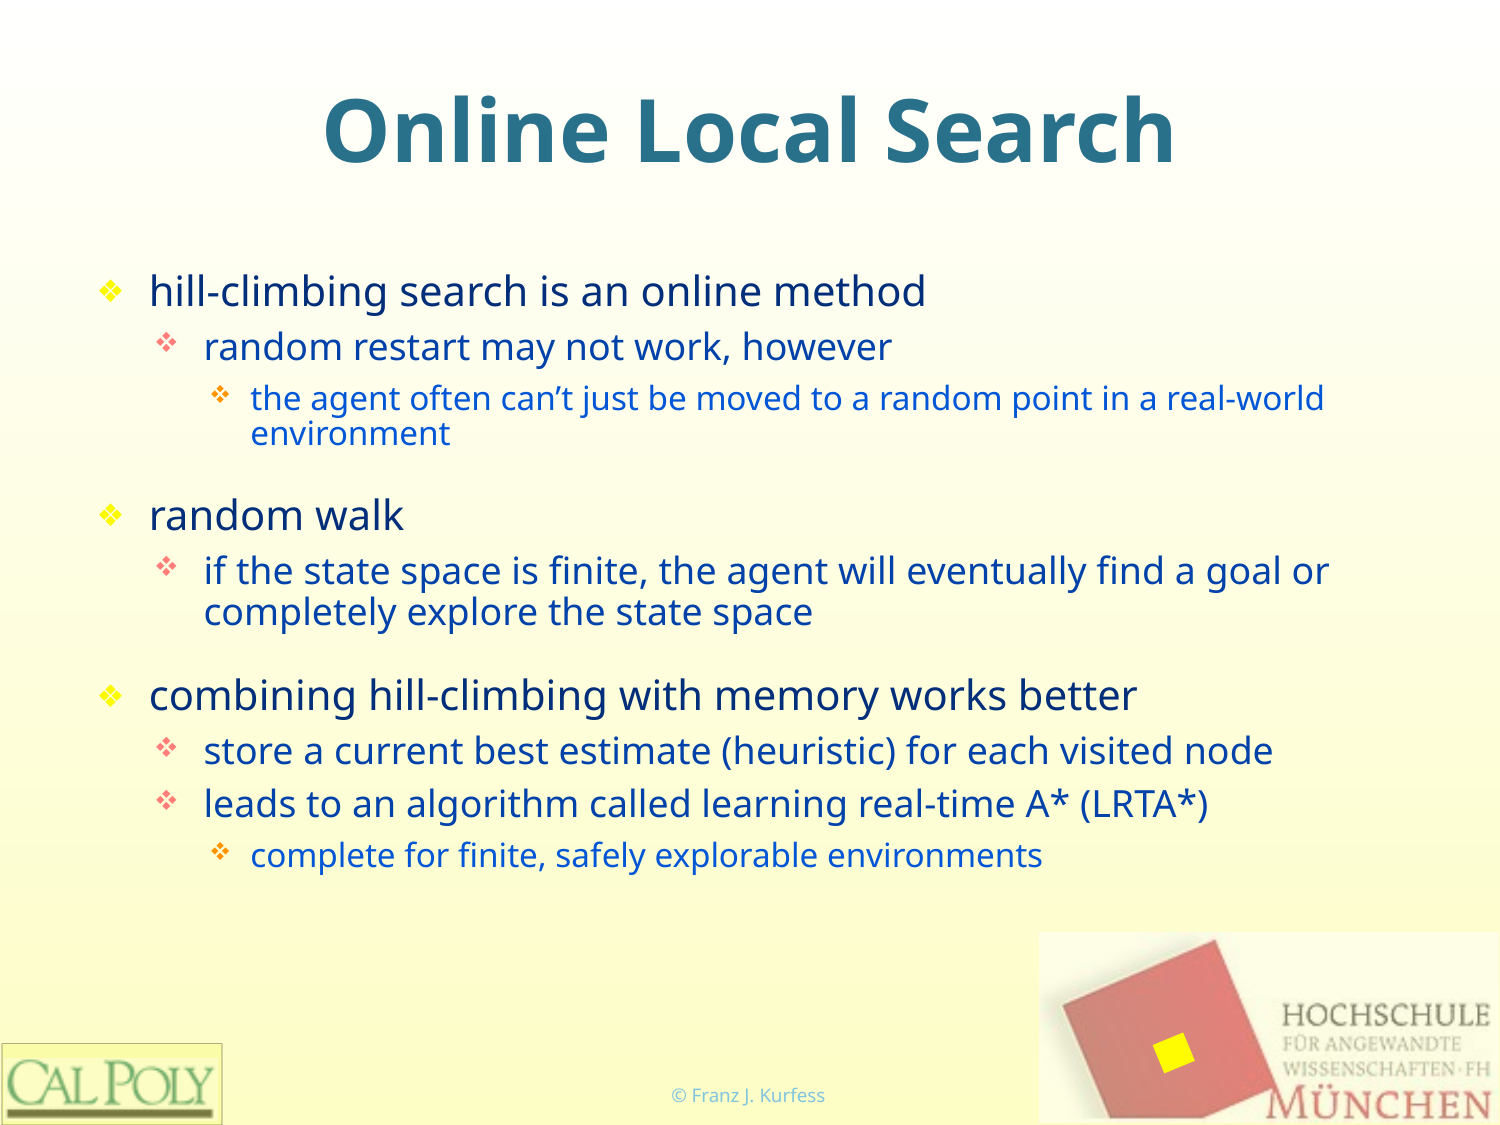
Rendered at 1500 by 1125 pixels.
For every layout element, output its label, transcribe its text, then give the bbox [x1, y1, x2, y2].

title Online Local Search [90, 0, 1410, 255]
text_box [1039, 932, 1499, 1123]
list hill-climbing search is an online method random restart may not work, however the agent often can’t just be moved to a random point in a real-world environment random walk if the state space is finite, the agent will eventually find a goal or completely explore the state space combining hill-climbing with memory works better store a current best estimate (heuristic) for each visited node leads to an algorithm called learning real-time A* (LRTA*) complete for finite, safely explorable environments [90, 264, 1410, 1049]
slide_number [1152, 1032, 1196, 1074]
